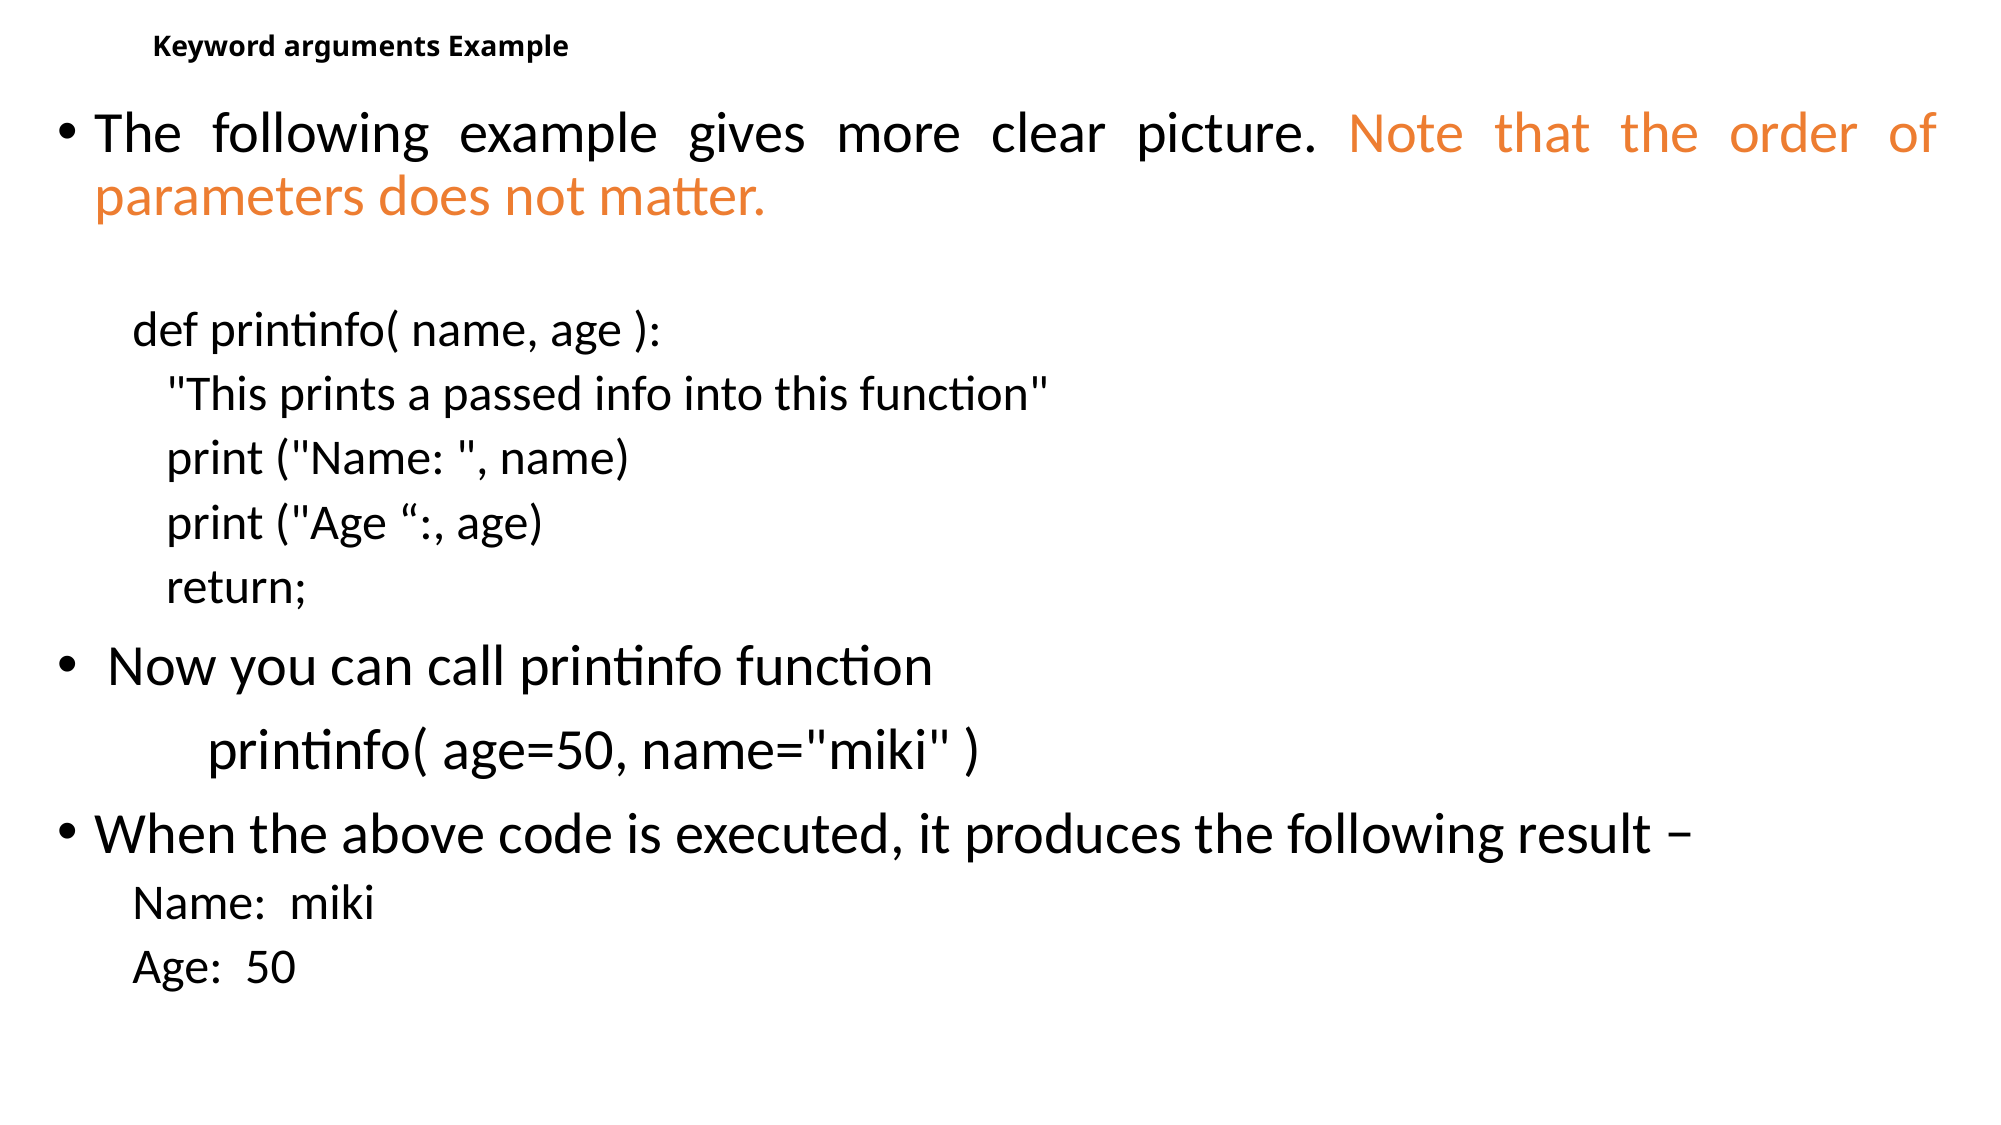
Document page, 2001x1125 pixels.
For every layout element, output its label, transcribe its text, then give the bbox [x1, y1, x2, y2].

title Keyword arguments Example [137, 23, 1863, 70]
list The following example gives more clear picture. Note that the order of parameters does not matter. def printinfo( name, age ): "This prints a passed info into this function" print ("Name: ", name) print ("Age “:, age) return; Now you can call printinfo function printinfo( age=50, name="miki" ) When the above code is executed, it produces the following result − Name: miki Age: 50 [42, 95, 1953, 1082]
